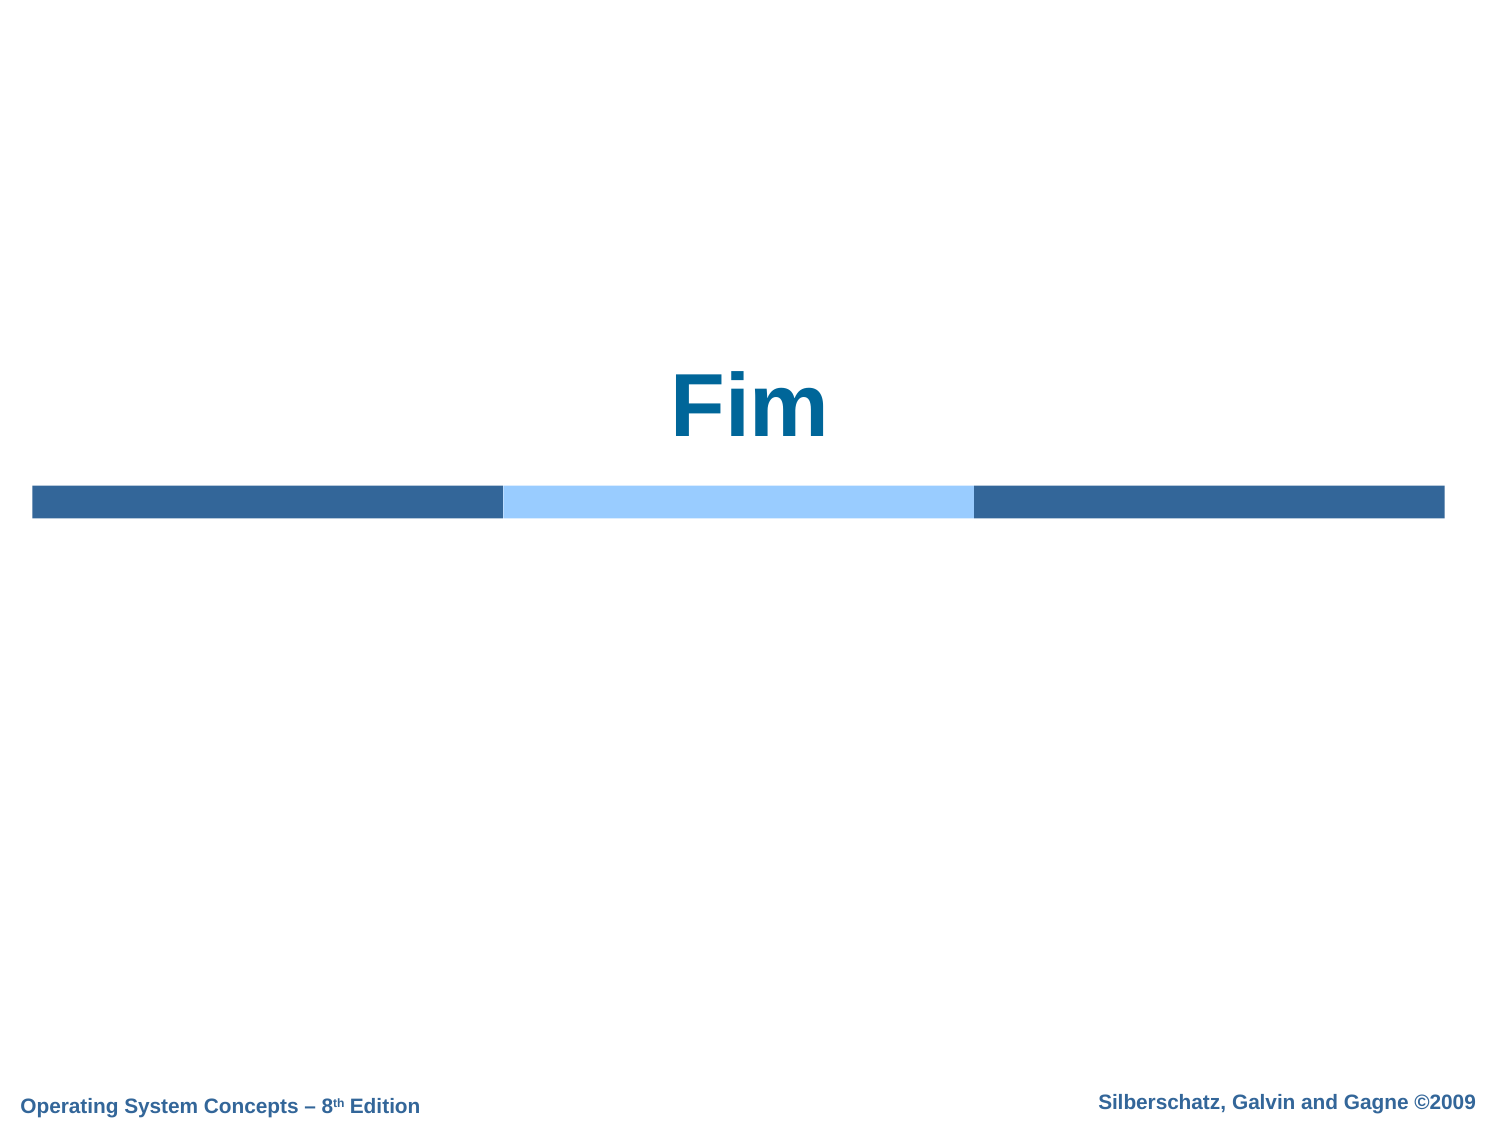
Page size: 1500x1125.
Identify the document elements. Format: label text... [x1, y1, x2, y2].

text_box Fim [112, 112, 1388, 462]
